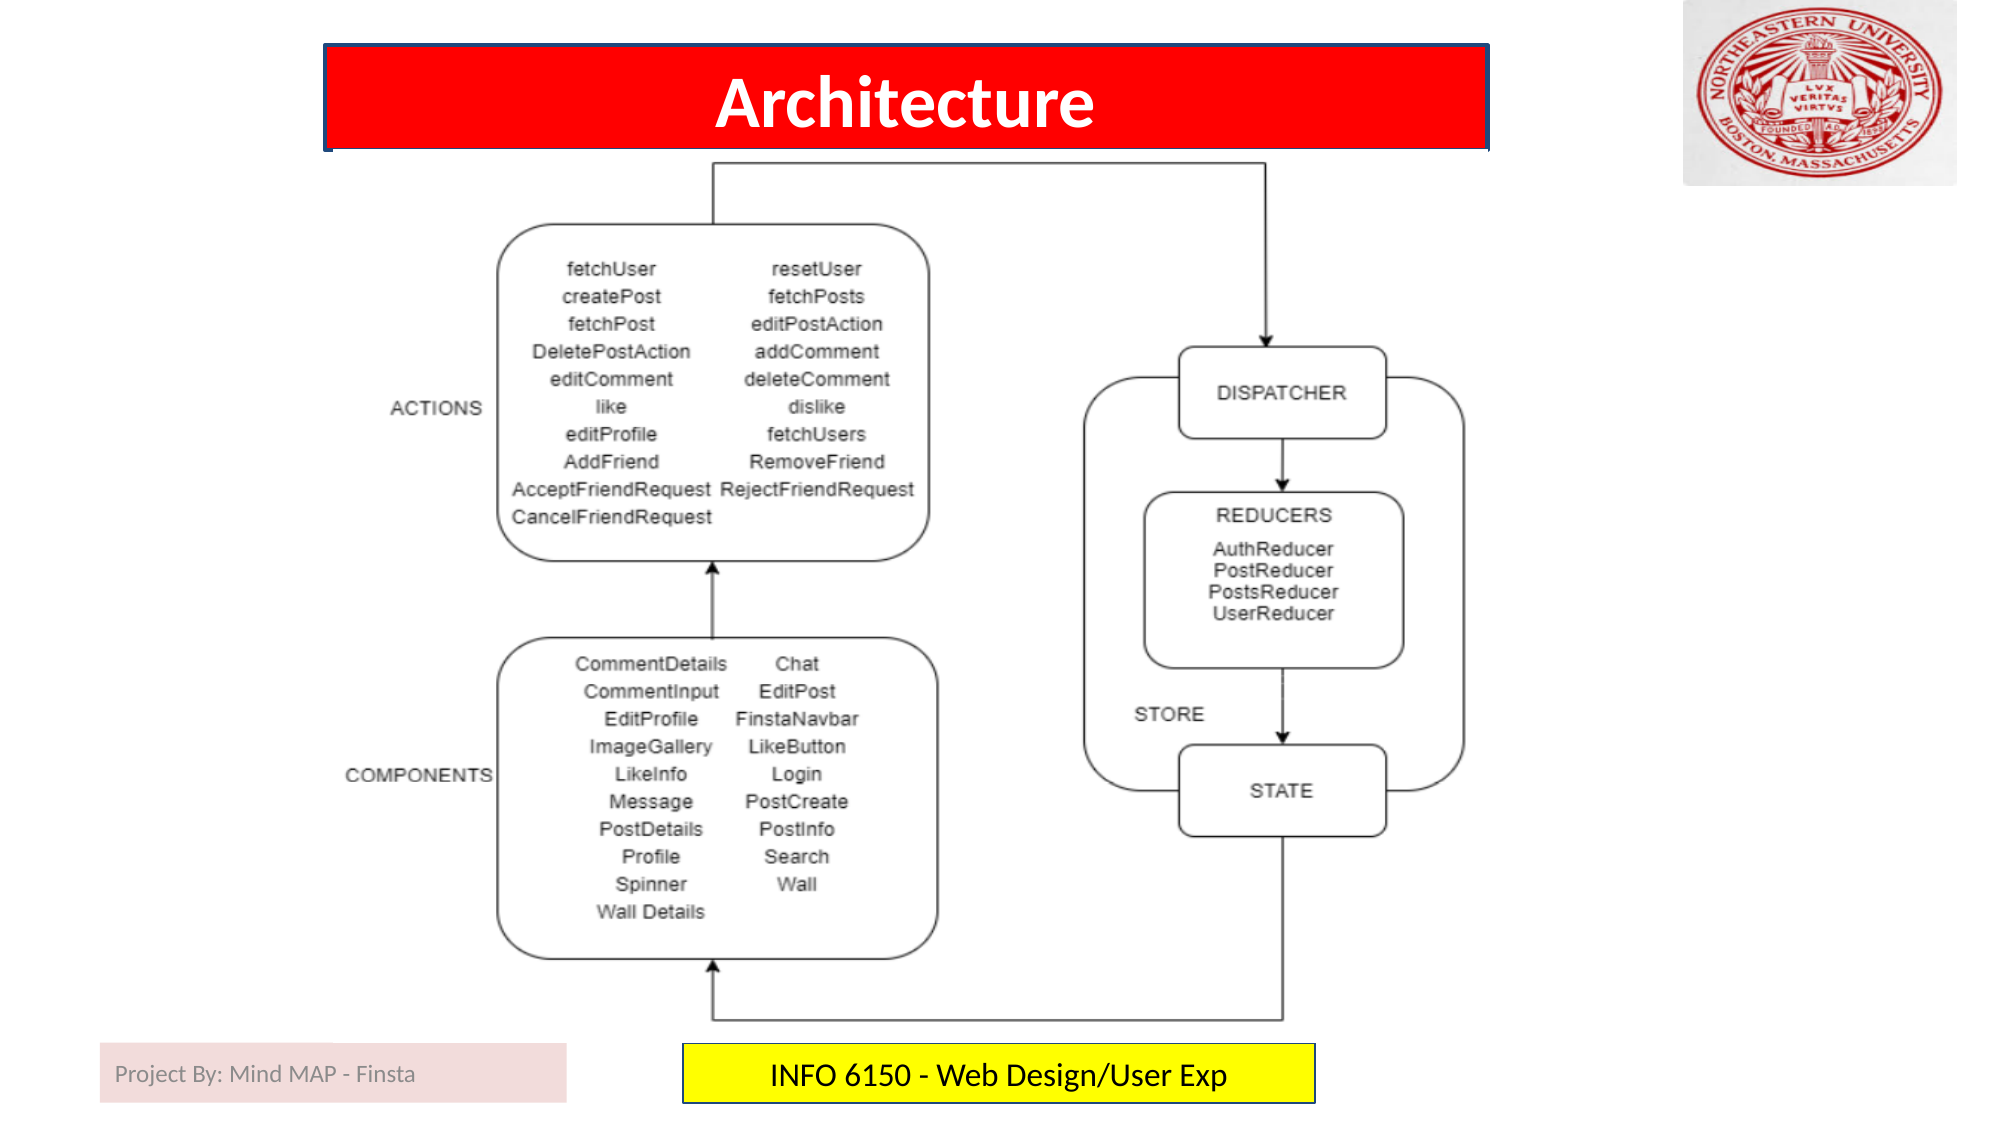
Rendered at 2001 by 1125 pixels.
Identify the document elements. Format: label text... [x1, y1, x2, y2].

picture [332, 149, 1488, 1043]
slide_number Project By: Mind MAP - Finsta [99, 1042, 567, 1103]
picture [1683, 0, 1957, 186]
footer INFO 6150 - Web Design/User Exp [682, 1052, 1316, 1104]
title Architecture [323, 43, 1490, 152]
